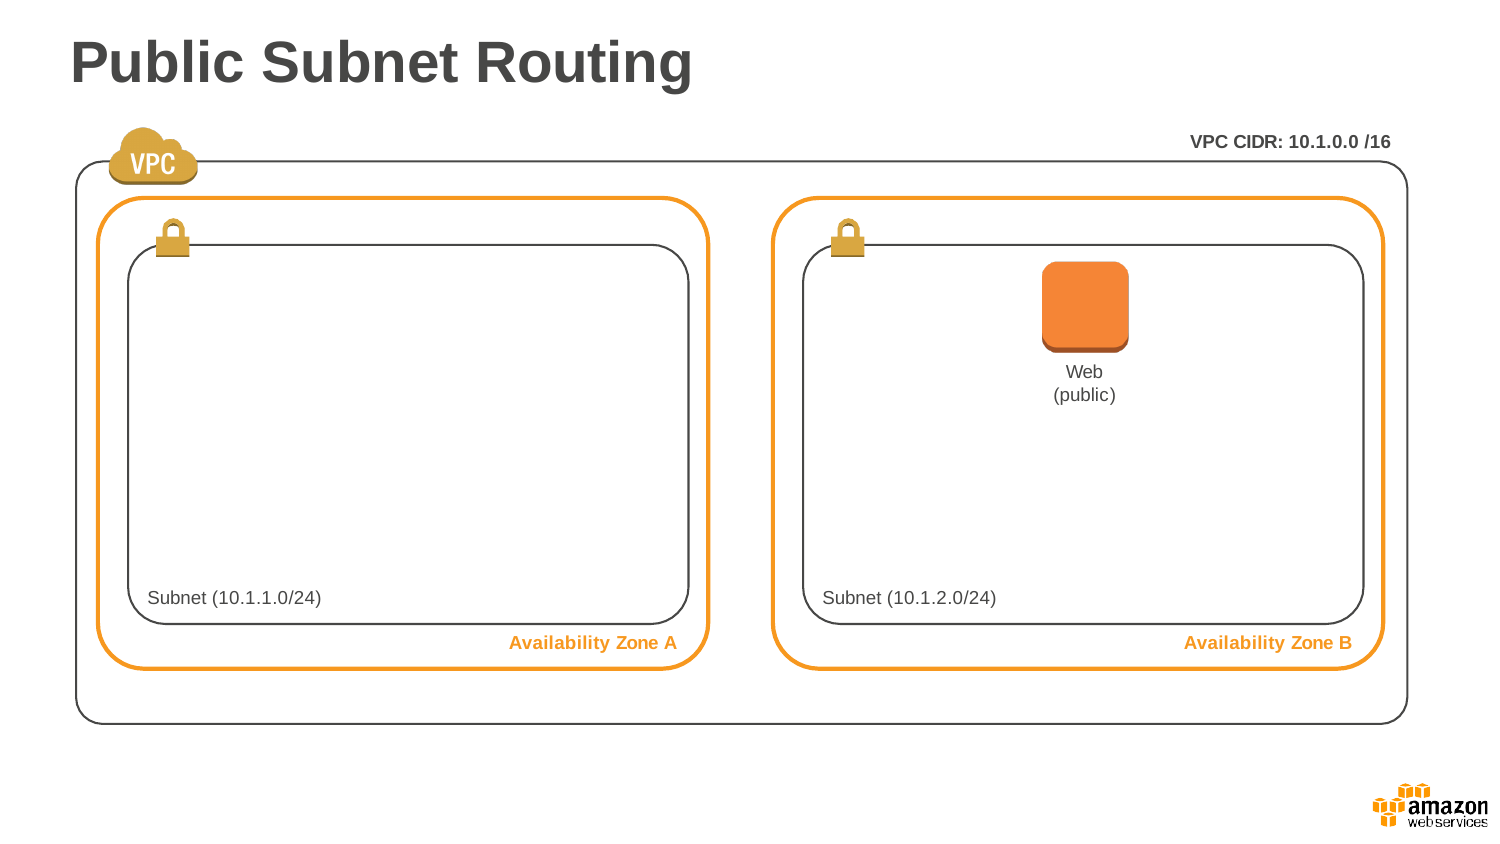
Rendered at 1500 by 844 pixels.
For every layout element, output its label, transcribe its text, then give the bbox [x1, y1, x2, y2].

text_box [803, 244, 1364, 624]
text_box VPC CIDR: 10.1.0.0 /16 [1187, 127, 1397, 152]
text_box [128, 244, 689, 624]
text_box Public Subnet Routing [68, 22, 698, 95]
text_box Availability Zone A [506, 628, 679, 653]
text_box [1024, 247, 1146, 367]
text_box [156, 218, 190, 257]
text_box [831, 218, 865, 257]
text_box [106, 110, 200, 202]
text_box [97, 197, 709, 669]
text_box [76, 161, 1408, 724]
text_box Subnet (10.1.2.0/24) [820, 583, 1000, 608]
text_box Web (public) [1051, 358, 1118, 406]
text_box [772, 197, 1384, 669]
picture [1372, 783, 1488, 827]
text_box Subnet (10.1.1.0/24) [145, 583, 325, 608]
